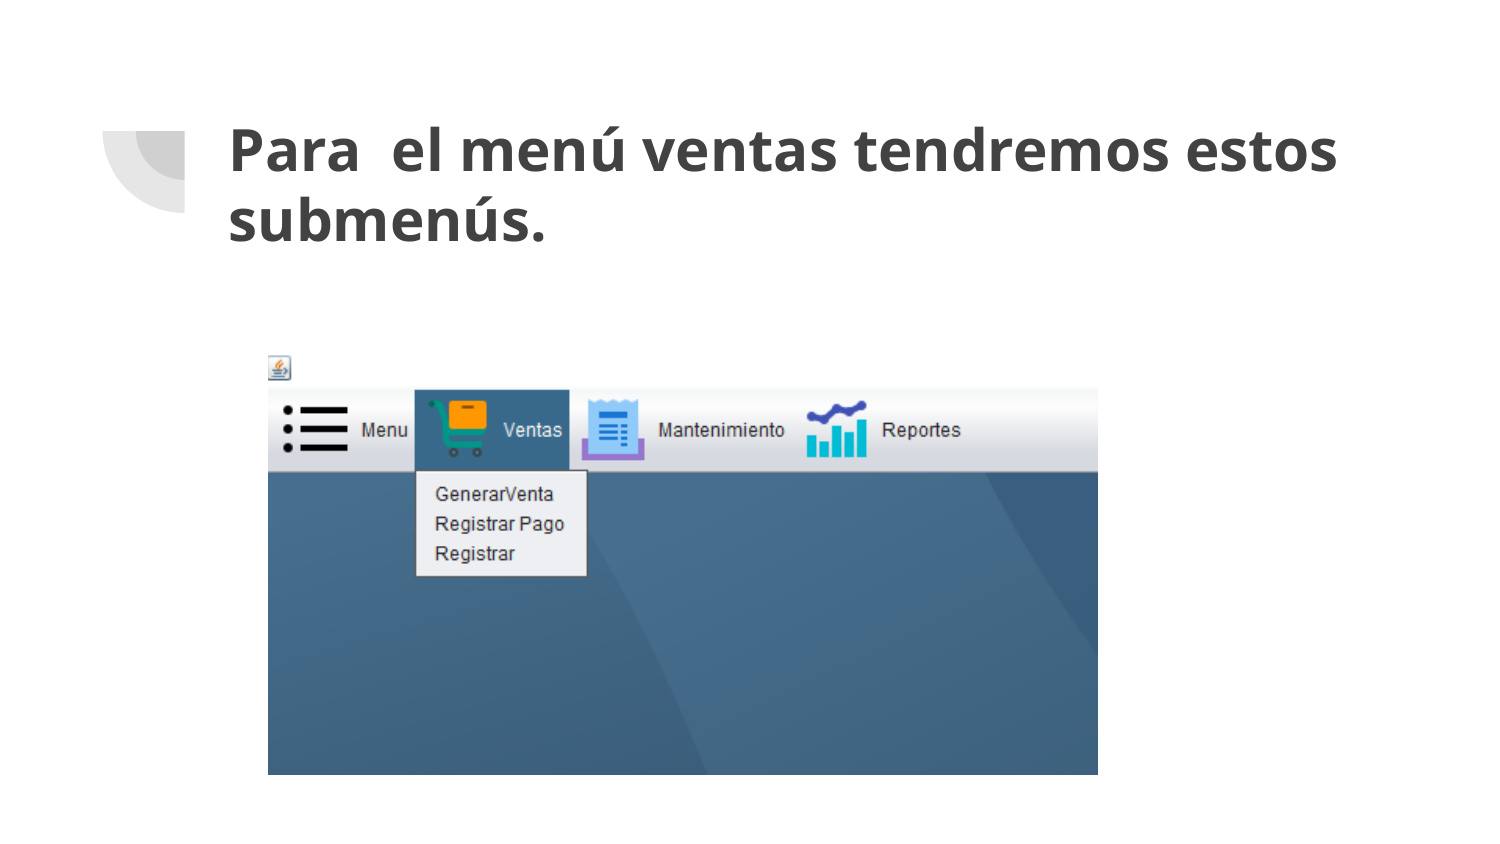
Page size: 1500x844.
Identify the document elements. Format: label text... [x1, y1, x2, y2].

title Para el menú ventas tendremos estos submenús. [213, 98, 1368, 263]
picture [267, 350, 1098, 775]
